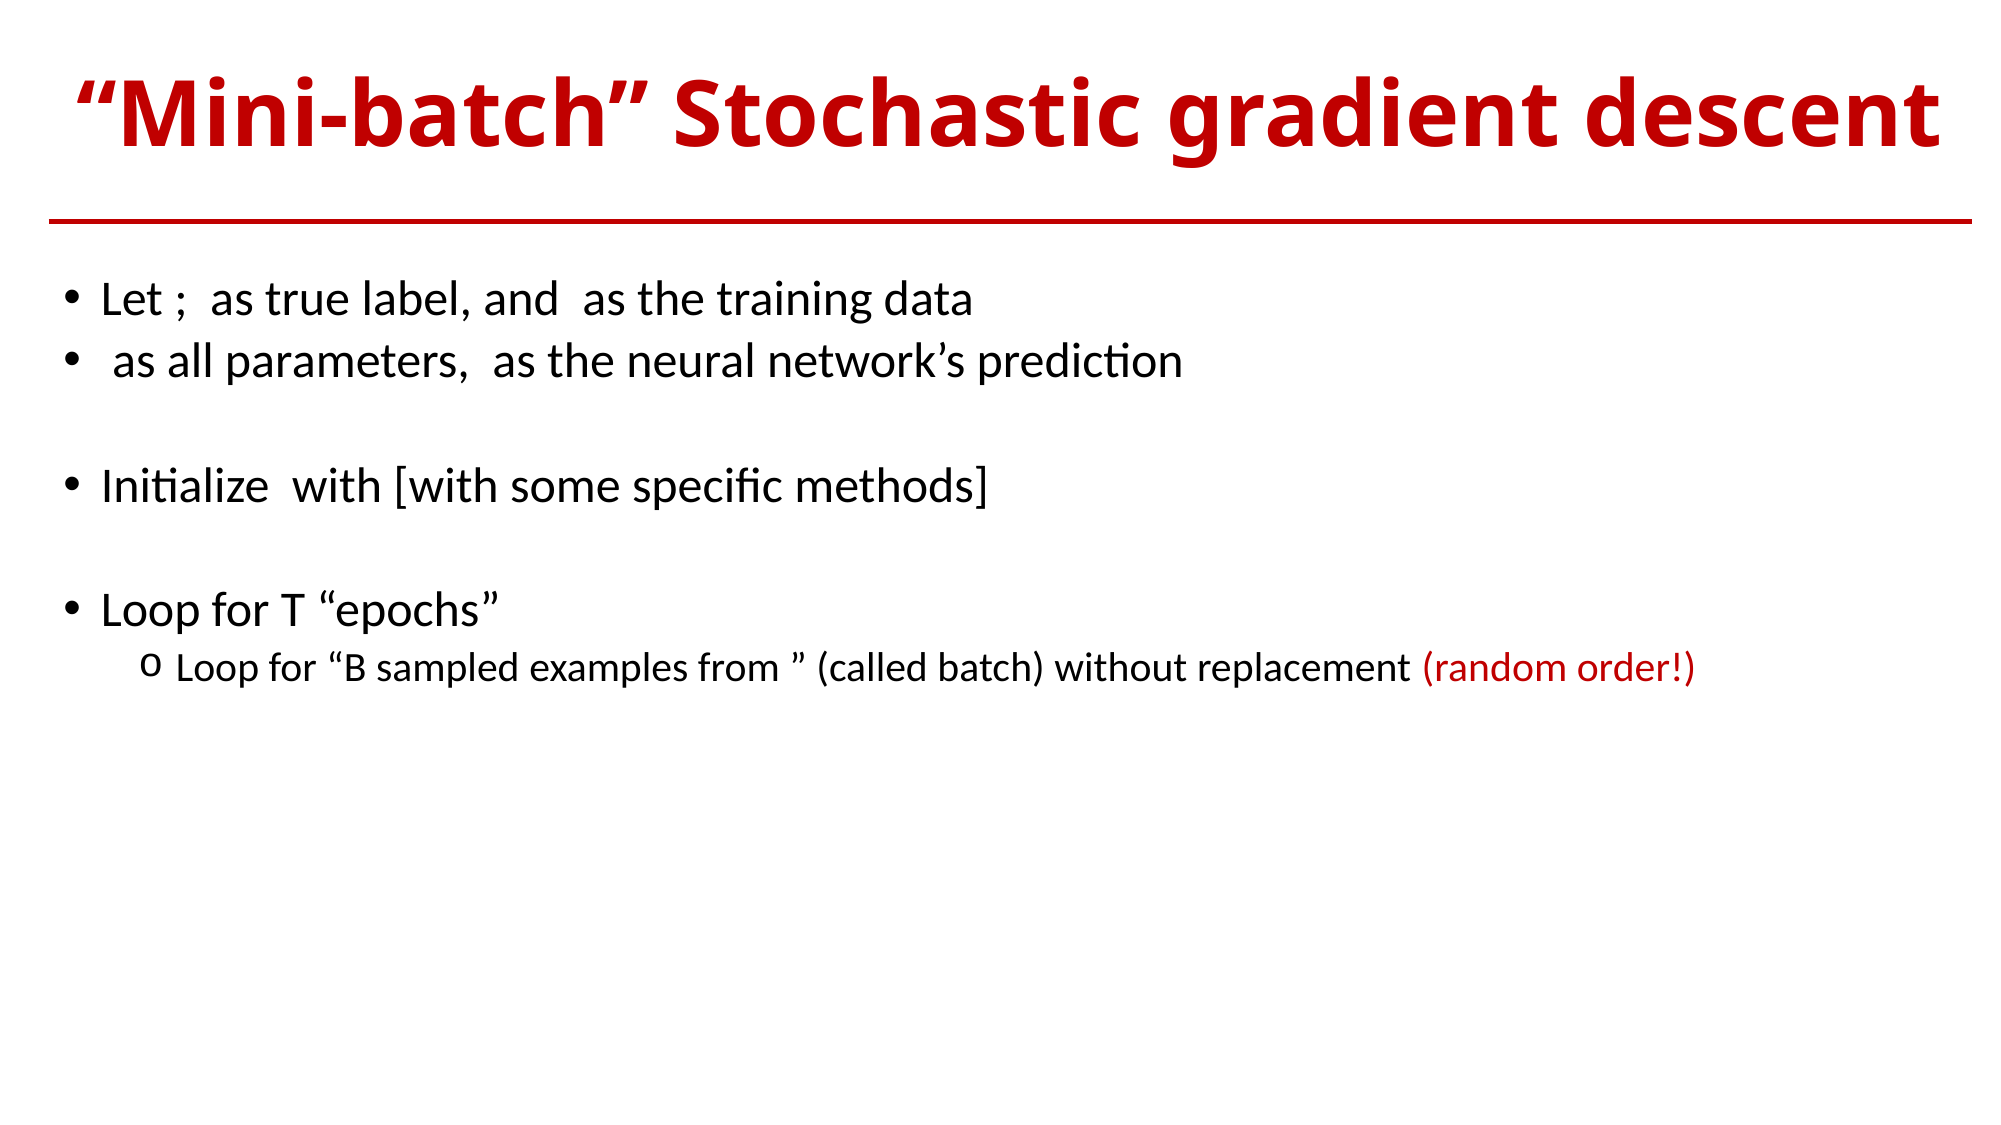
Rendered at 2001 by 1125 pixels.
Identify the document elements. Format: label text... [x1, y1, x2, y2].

title “Mini-batch” Stochastic gradient descent [48, 41, 1972, 192]
